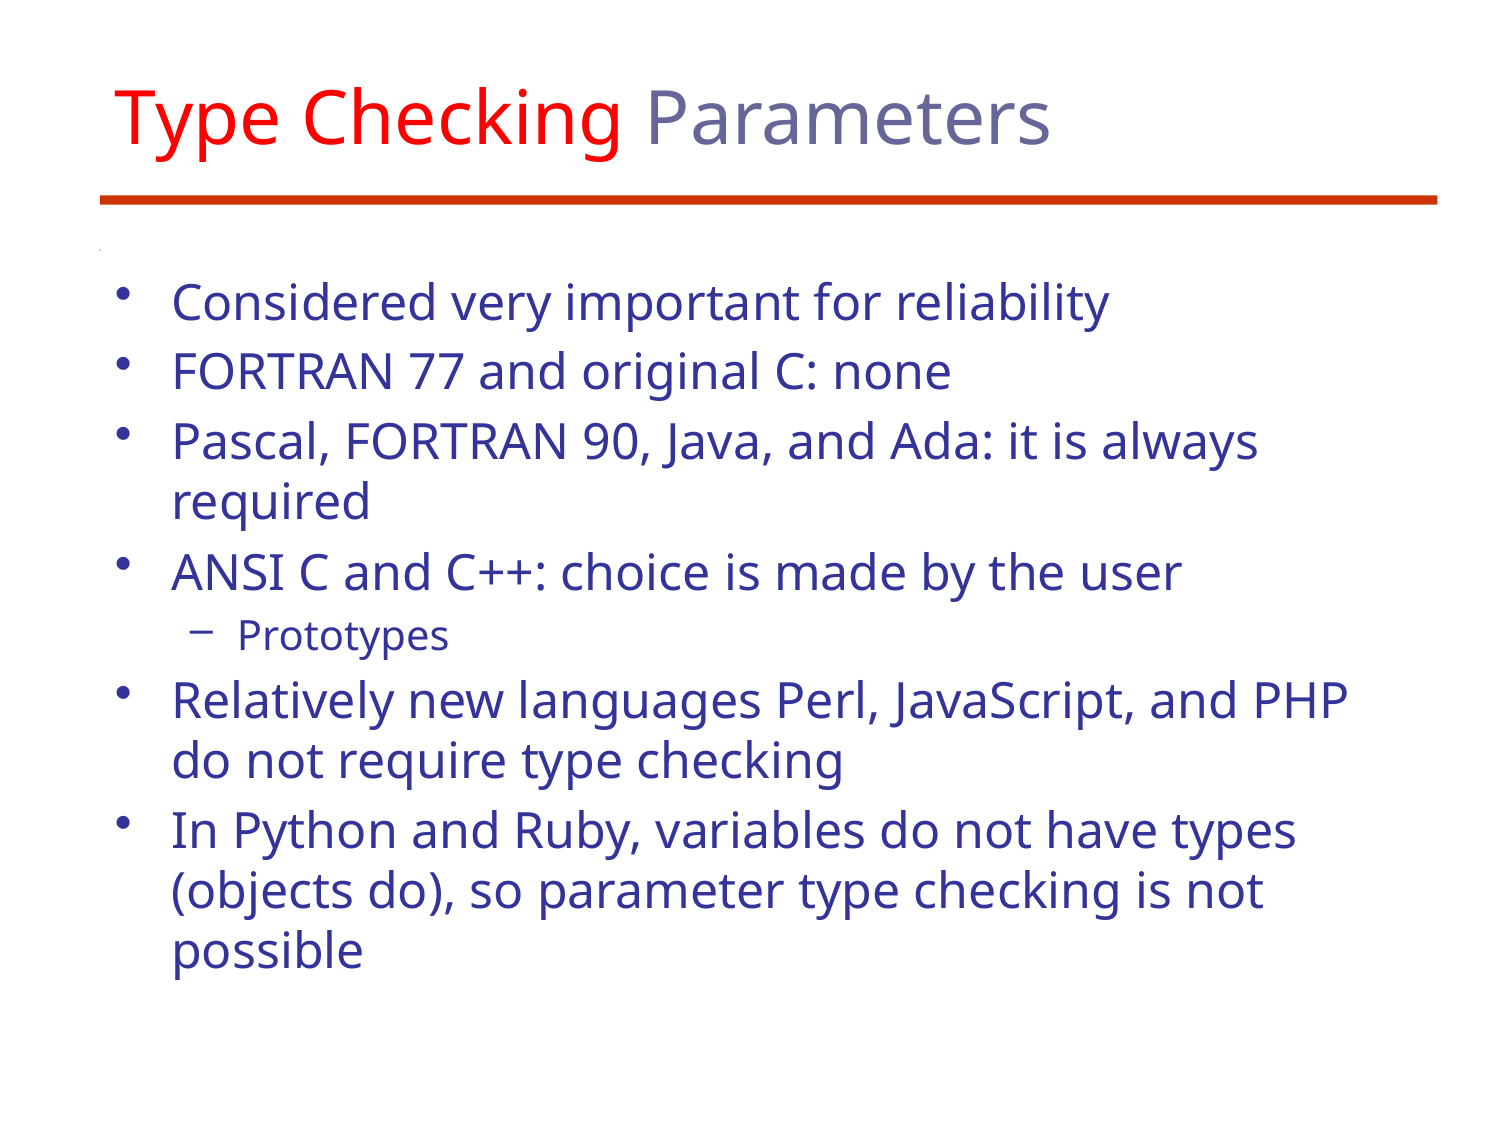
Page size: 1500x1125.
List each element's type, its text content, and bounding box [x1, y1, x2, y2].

list Considered very important for reliability FORTRAN 77 and original C: none Pascal, FORTRAN 90, Java, and Ada: it is always required ANSI C and C++: choice is made by the user Prototypes Relatively new languages Perl, JavaScript, and PHP do not require type checking In Python and Ruby, variables do not have types (objects do), so parameter type checking is not possible [99, 262, 1438, 1013]
title Type Checking Parameters [99, 62, 1438, 250]
